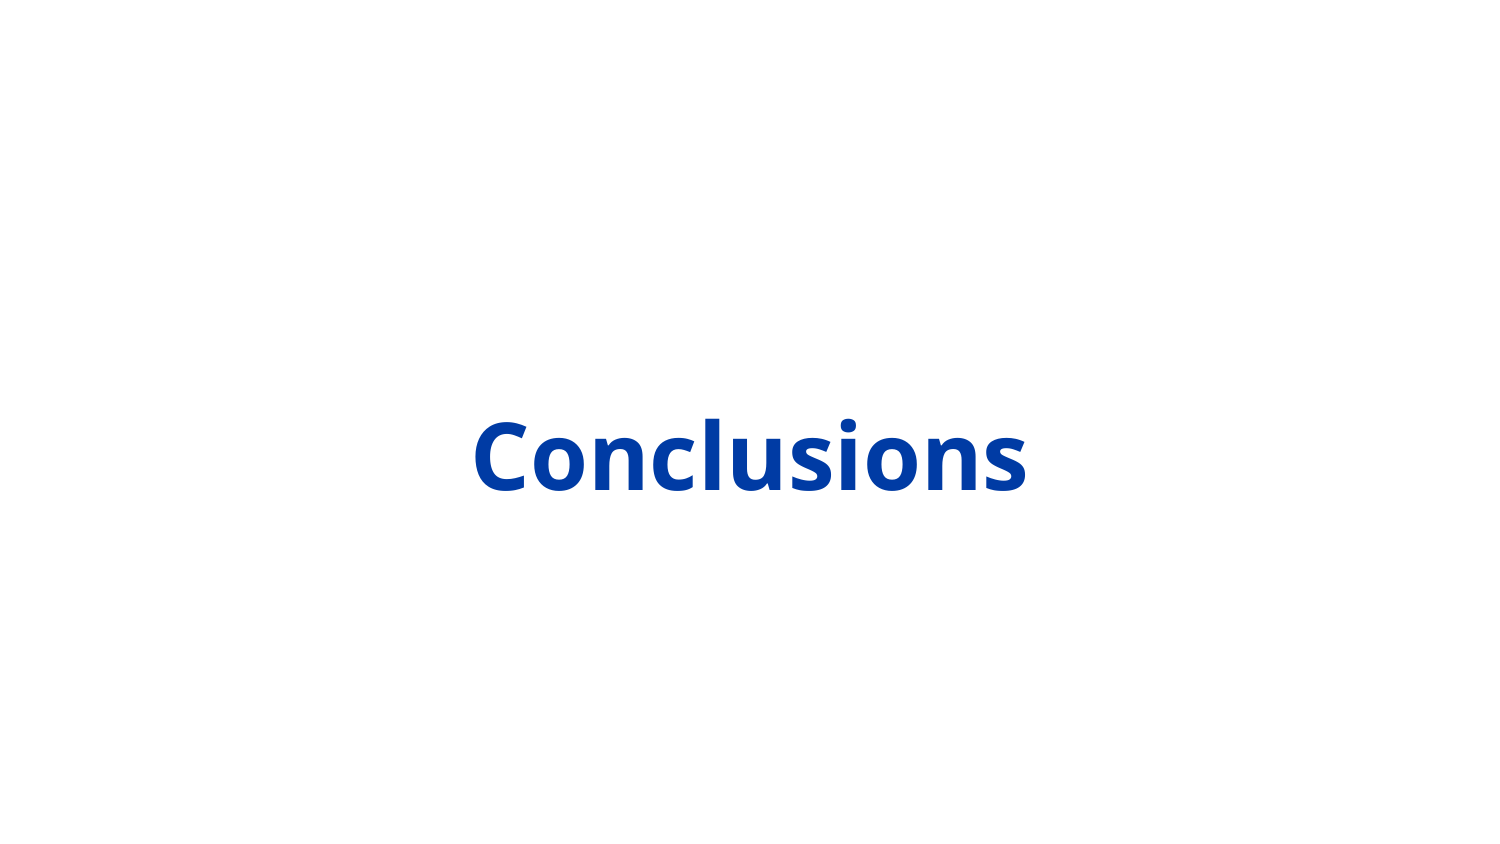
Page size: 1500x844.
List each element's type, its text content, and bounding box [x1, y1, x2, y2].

title Conclusions [51, 352, 1449, 491]
